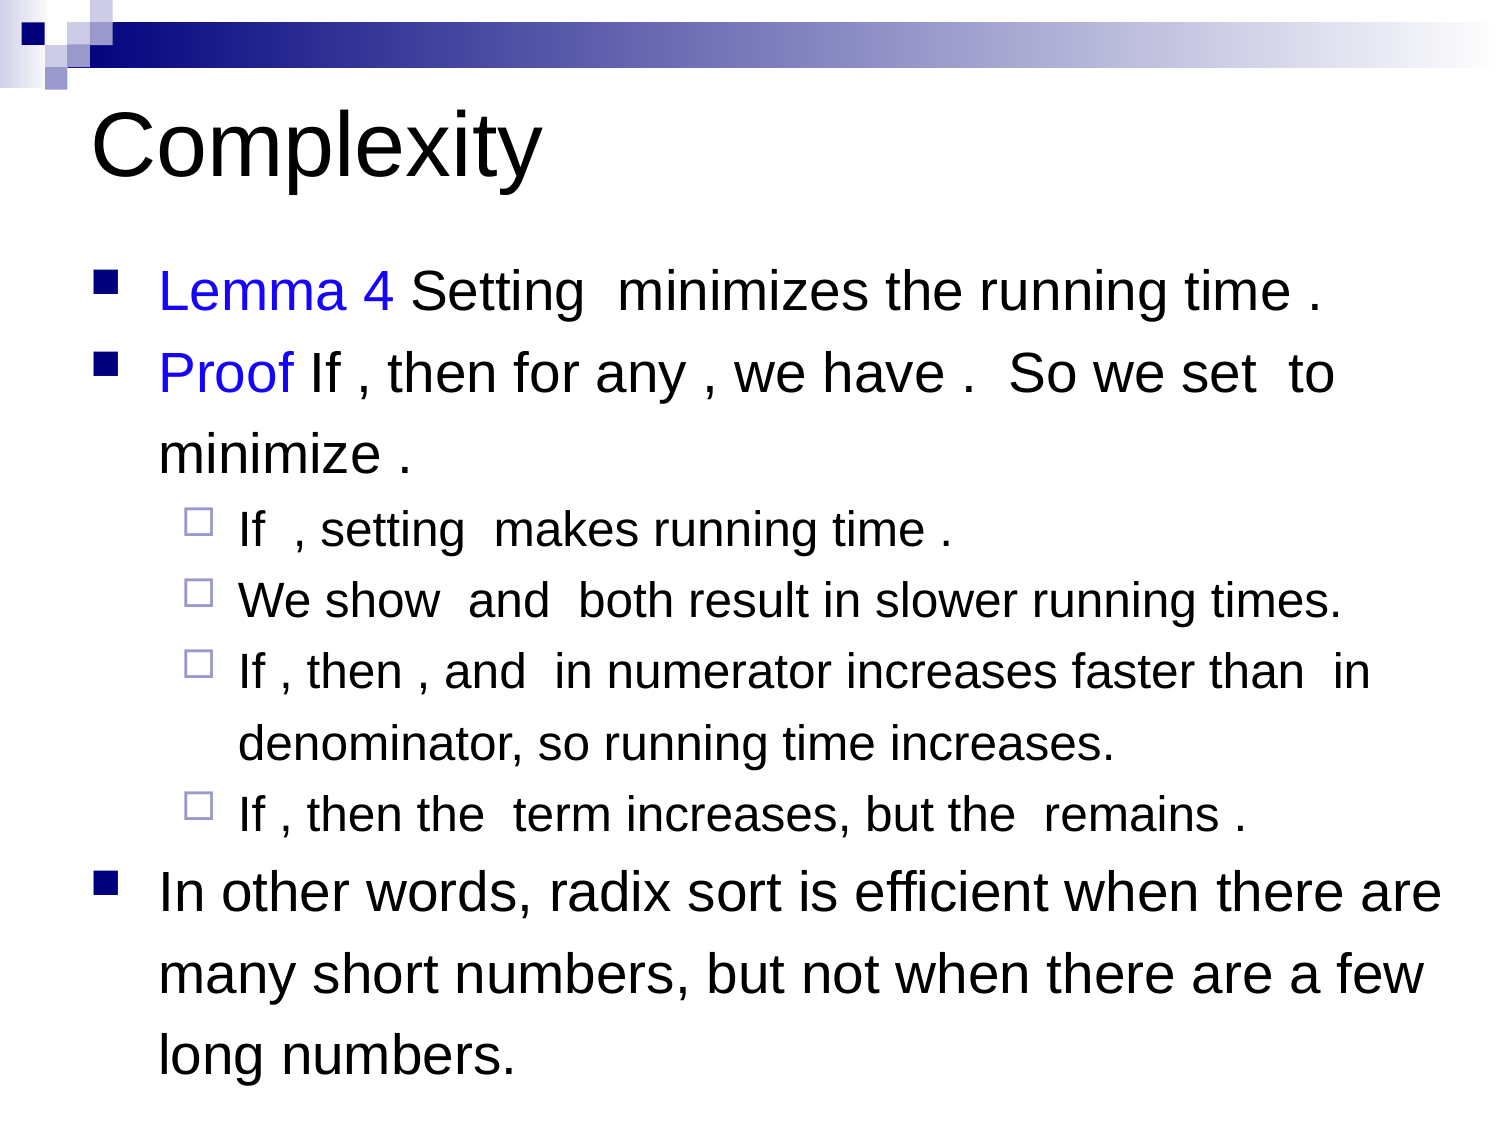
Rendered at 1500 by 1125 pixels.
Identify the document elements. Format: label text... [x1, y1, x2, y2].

title Complexity [74, 74, 1426, 205]
